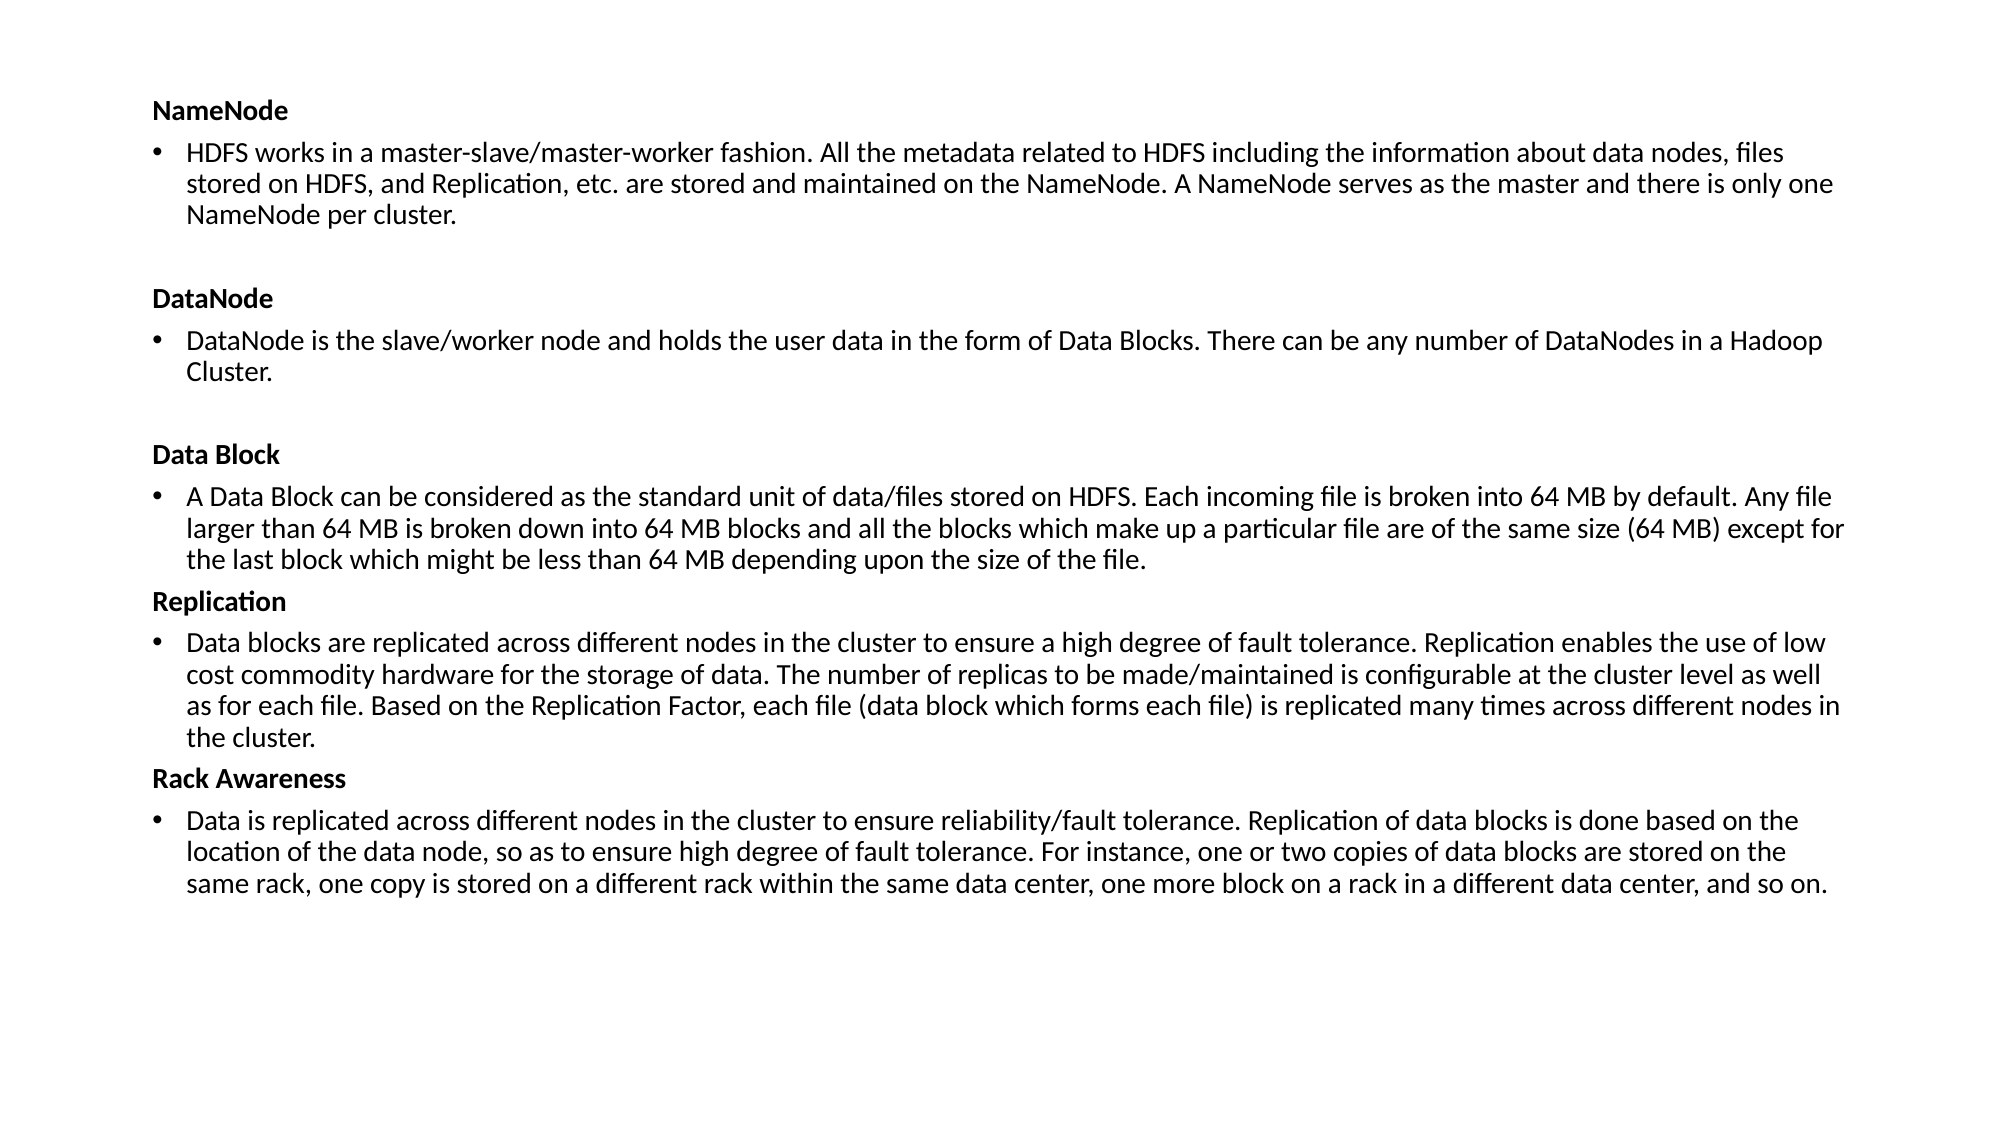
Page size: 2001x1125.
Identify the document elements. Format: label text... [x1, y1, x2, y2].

list NameNode HDFS works in a master-slave/master-worker fashion. All the metadata related to HDFS including the information about data nodes, files stored on HDFS, and Replication, etc. are stored and maintained on the NameNode. A NameNode serves as the master and there is only one NameNode per cluster. DataNode DataNode is the slave/worker node and holds the user data in the form of Data Blocks. There can be any number of DataNodes in a Hadoop Cluster. Data Block A Data Block can be considered as the standard unit of data/files stored on HDFS. Each incoming file is broken into 64 MB by default. Any file larger than 64 MB is broken down into 64 MB blocks and all the blocks which make up a particular file are of the same size (64 MB) except for the last block which might be less than 64 MB depending upon the size of the file. Replication Data blocks are replicated across different nodes in the cluster to ensure a high degree of fault tolerance. Replication enables the use of low cost commodity hardware for the storage of data. The number of replicas to be made/maintained is configurable at the cluster level as well as for each file. Based on the Replication Factor, each file (data block which forms each file) is replicated many times across different nodes in the cluster. Rack Awareness Data is replicated across different nodes in the cluster to ensure reliability/fault tolerance. Replication of data blocks is done based on the location of the data node, so as to ensure high degree of fault tolerance. For instance, one or two copies of data blocks are stored on the same rack, one copy is stored on a different rack within the same data center, one more block on a rack in a different data center, and so on. [137, 87, 1863, 1014]
